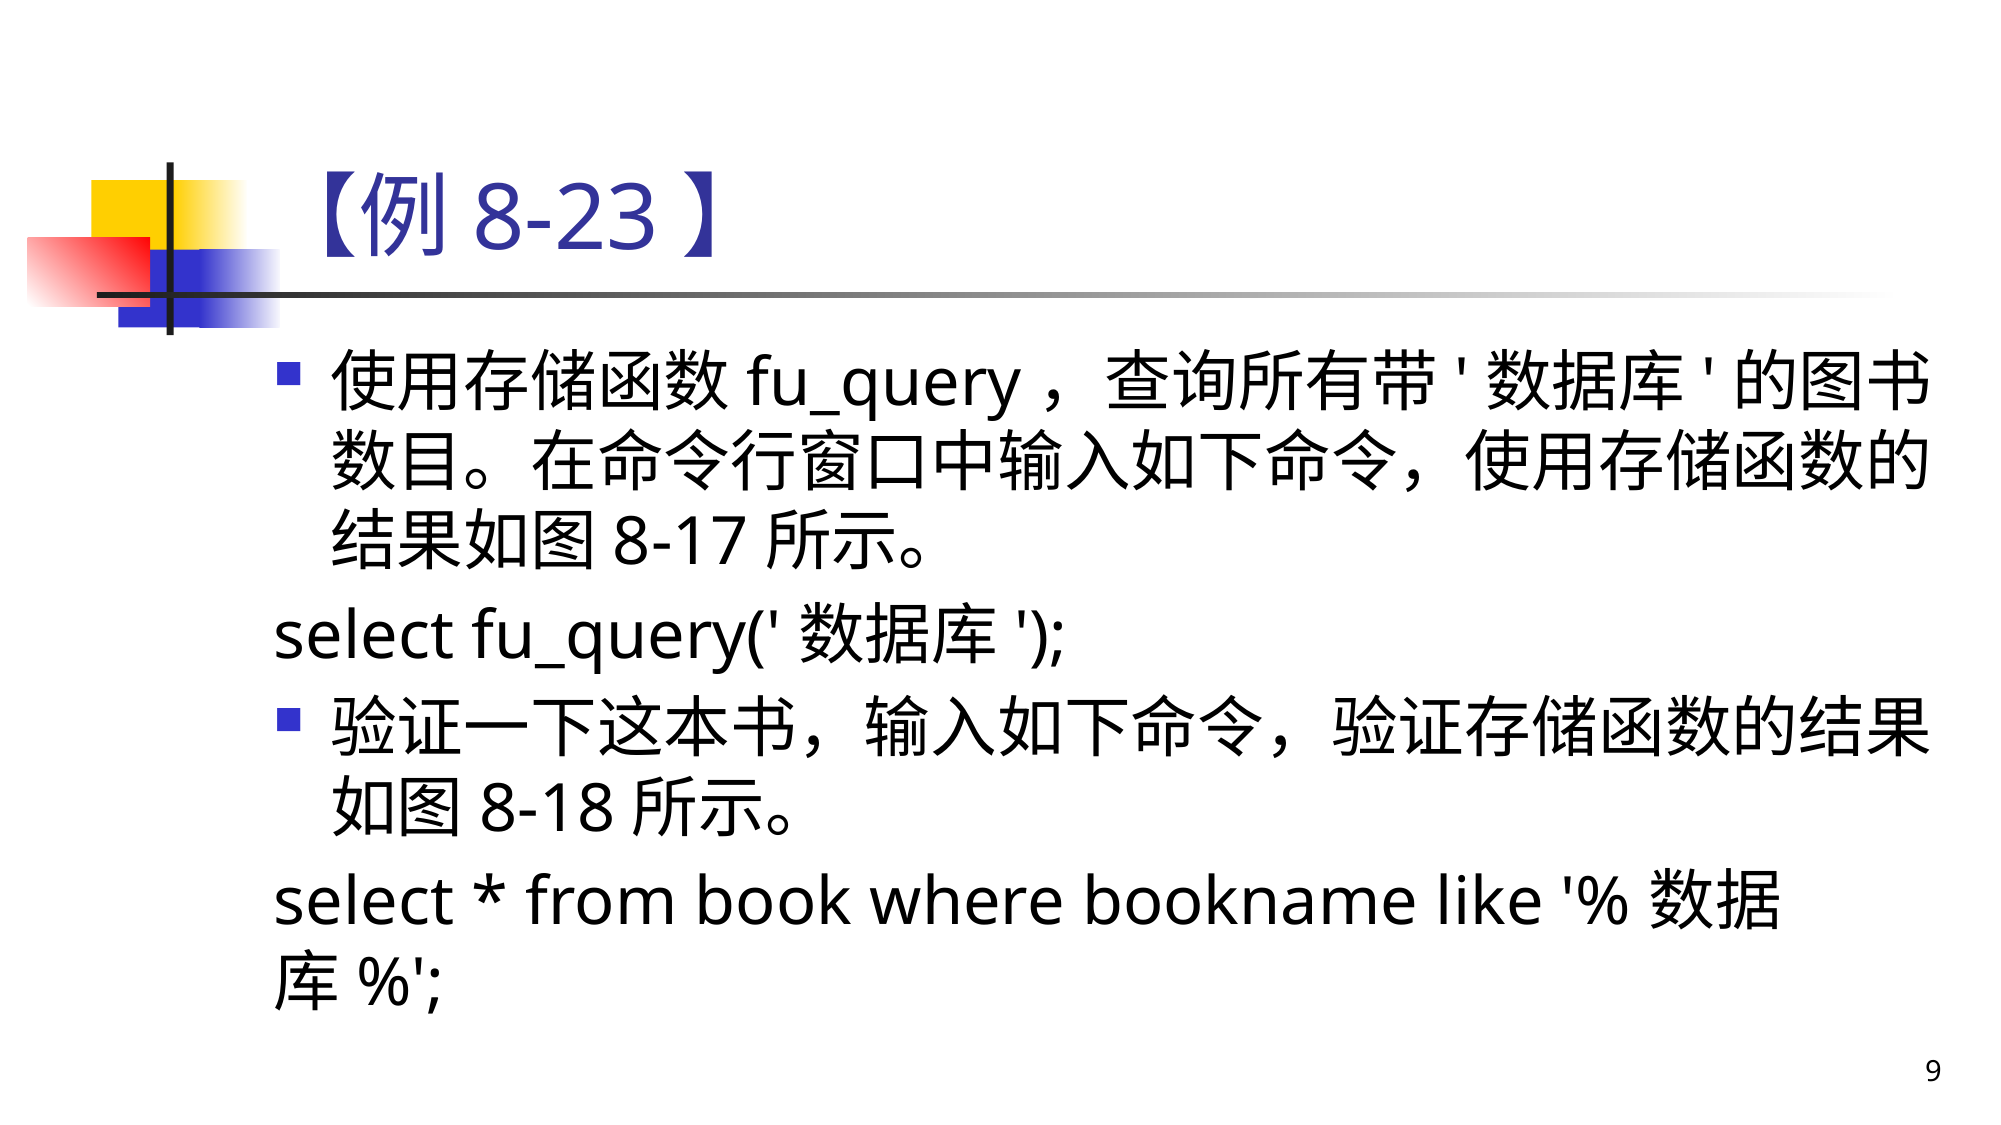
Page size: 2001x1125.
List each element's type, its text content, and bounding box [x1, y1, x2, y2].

title 【例8-23】 [251, 35, 1957, 275]
slide_number 9 [1540, 1024, 1957, 1100]
list 使用存储函数fu_query，查询所有带'数据库'的图书数目。在命令行窗口中输入如下命令，使用存储函数的结果如图8-17所示。 select fu_query('数据库'); 验证一下这本书，输入如下命令，验证存储函数的结果如图8-18所示。 select * from book where bookname like '%数据库%'; [258, 331, 1959, 970]
